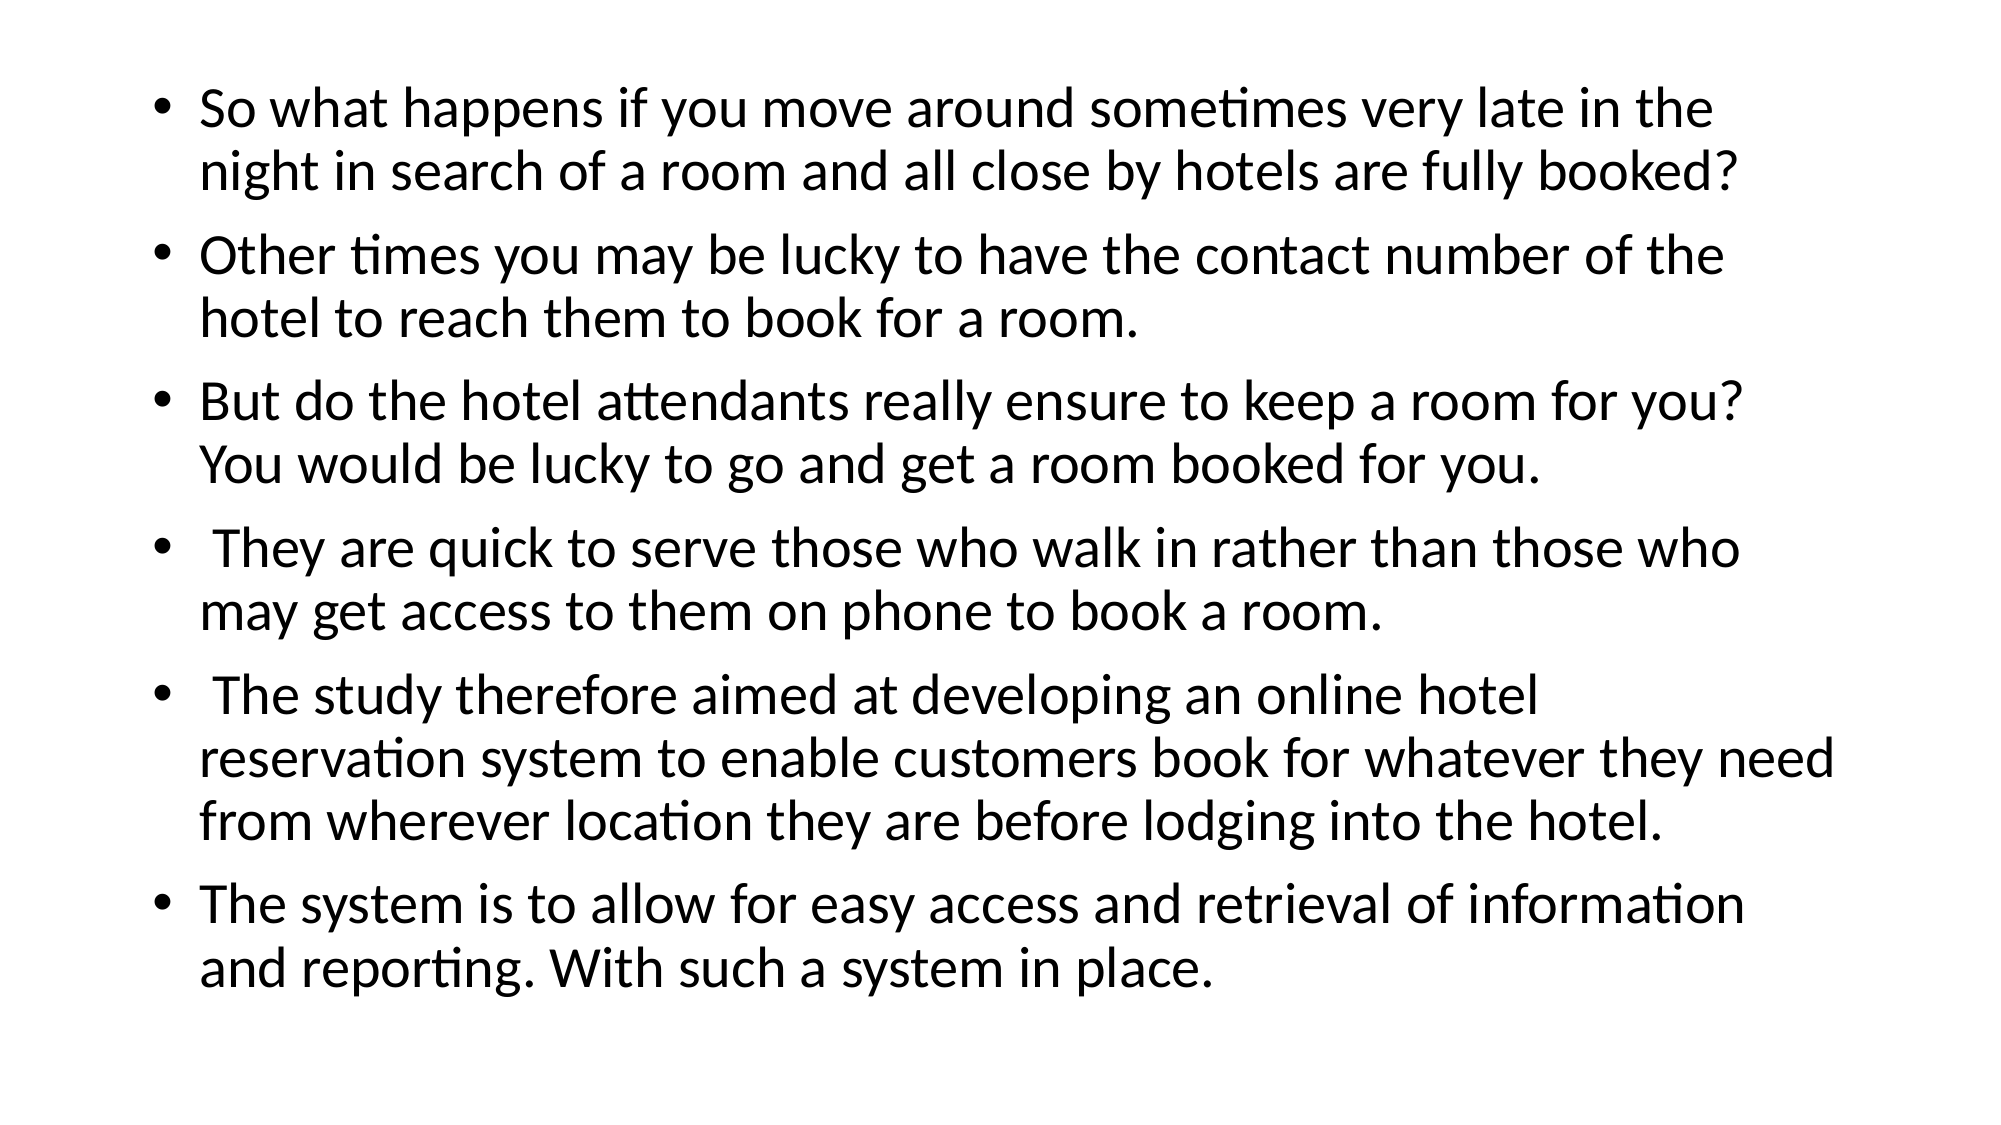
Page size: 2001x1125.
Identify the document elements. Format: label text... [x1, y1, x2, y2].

title So what happens if you move around sometimes very late in the night in search of a room and all close by hotels are fully booked? Other times you may be lucky to have the contact number of the hotel to reach them to book for a room. But do the hotel attendants really ensure to keep a room for you? You would be lucky to go and get a room booked for you. They are quick to serve those who walk in rather than those who may get access to them on phone to book a room. The study therefore aimed at developing an online hotel reservation system to enable customers book for whatever they need from wherever location they are before lodging into the hotel. The system is to allow for easy access and retrieval of information and reporting. With such a system in place. [137, 59, 1863, 1080]
